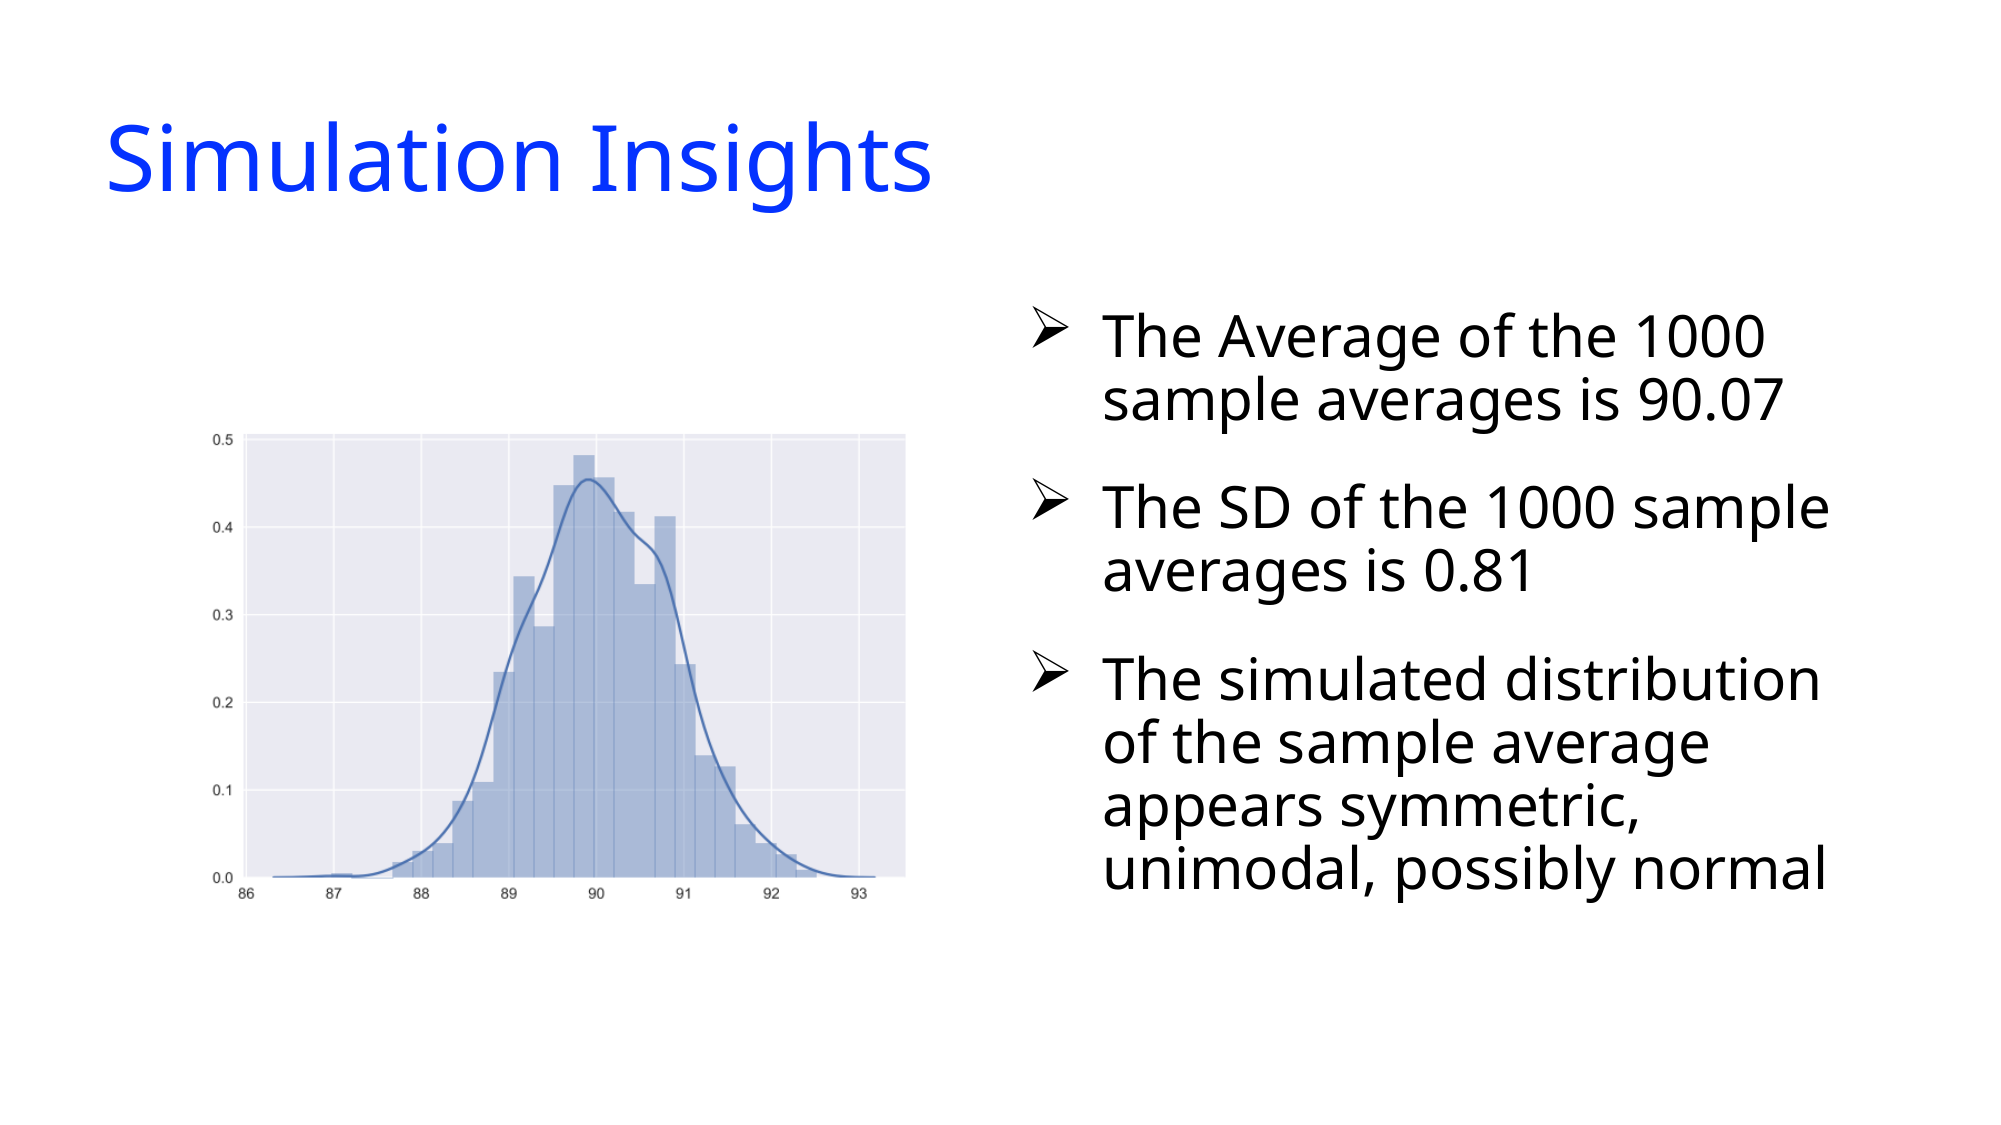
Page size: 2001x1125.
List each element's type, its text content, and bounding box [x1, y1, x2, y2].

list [137, 299, 988, 1014]
list The Average of the 1000 sample averages is 90.07 The SD of the 1000 sample averages is 0.81 The simulated distribution of the sample average appears symmetric, unimodal, possibly normal [1012, 299, 1863, 1014]
title Simulation Insights [90, 52, 1863, 271]
